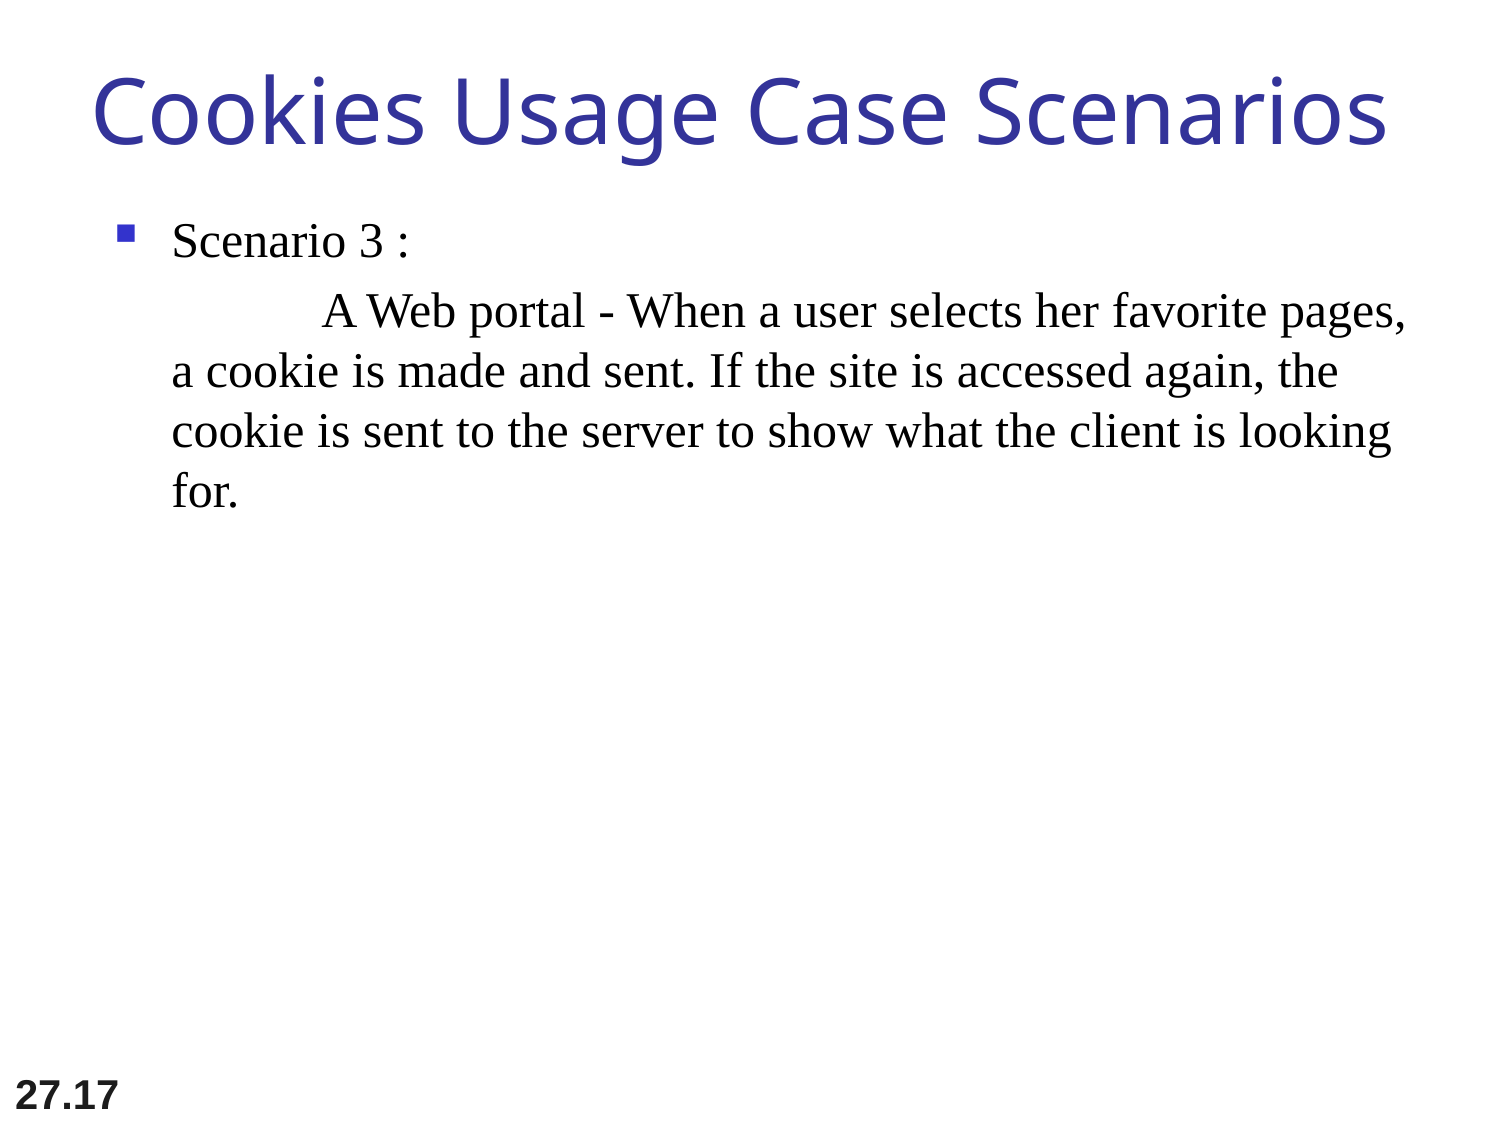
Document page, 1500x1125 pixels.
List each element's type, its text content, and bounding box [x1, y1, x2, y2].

list Scenario 3 : A Web portal - When a user selects her favorite pages, a cookie is made and sent. If the site is accessed again, the cookie is sent to the server to show what the client is looking for. [99, 200, 1450, 943]
slide_number 27.17 [0, 1050, 313, 1125]
title Cookies Usage Case Scenarios [75, 45, 1425, 233]
